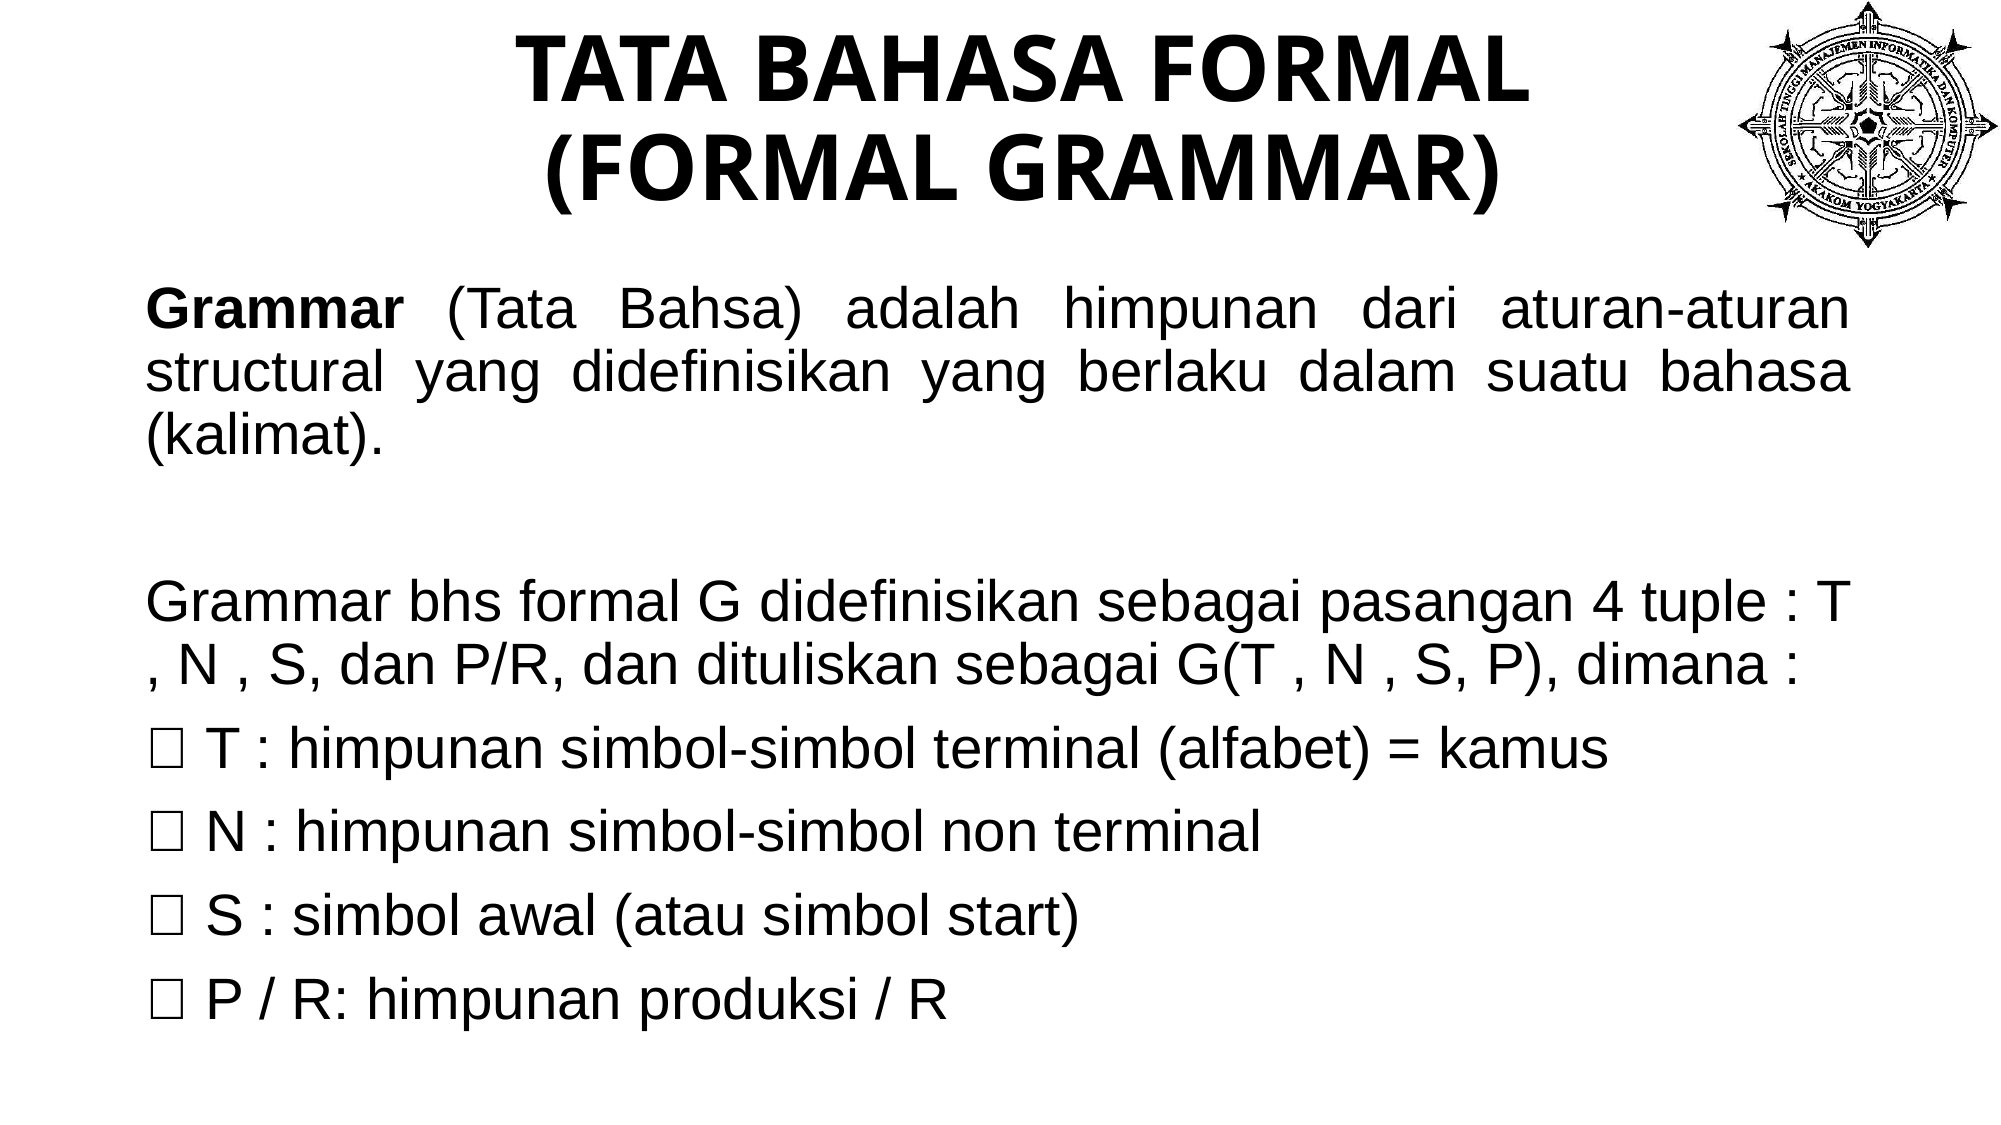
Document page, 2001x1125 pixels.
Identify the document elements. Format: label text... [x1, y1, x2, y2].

title TATA BAHASA FORMAL (FORMAL GRAMMAR) [310, 78, 1736, 228]
subtitle Grammar (Tata Bahsa) adalah himpunan dari aturan-aturan structural yang didefinisikan yang berlaku dalam suatu bahasa (kalimat). Grammar bhs formal G didefinisikan sebagai pasangan 4 tuple : T , N , S, dan P/R, dan dituliskan sebagai G(T , N , S, P), dimana :  T : himpunan simbol-simbol terminal (alfabet) = kamus  N : himpunan simbol-simbol non terminal  S : simbol awal (atau simbol start)  P / R: himpunan produksi / R [130, 270, 1869, 1072]
picture [1736, 0, 2000, 248]
